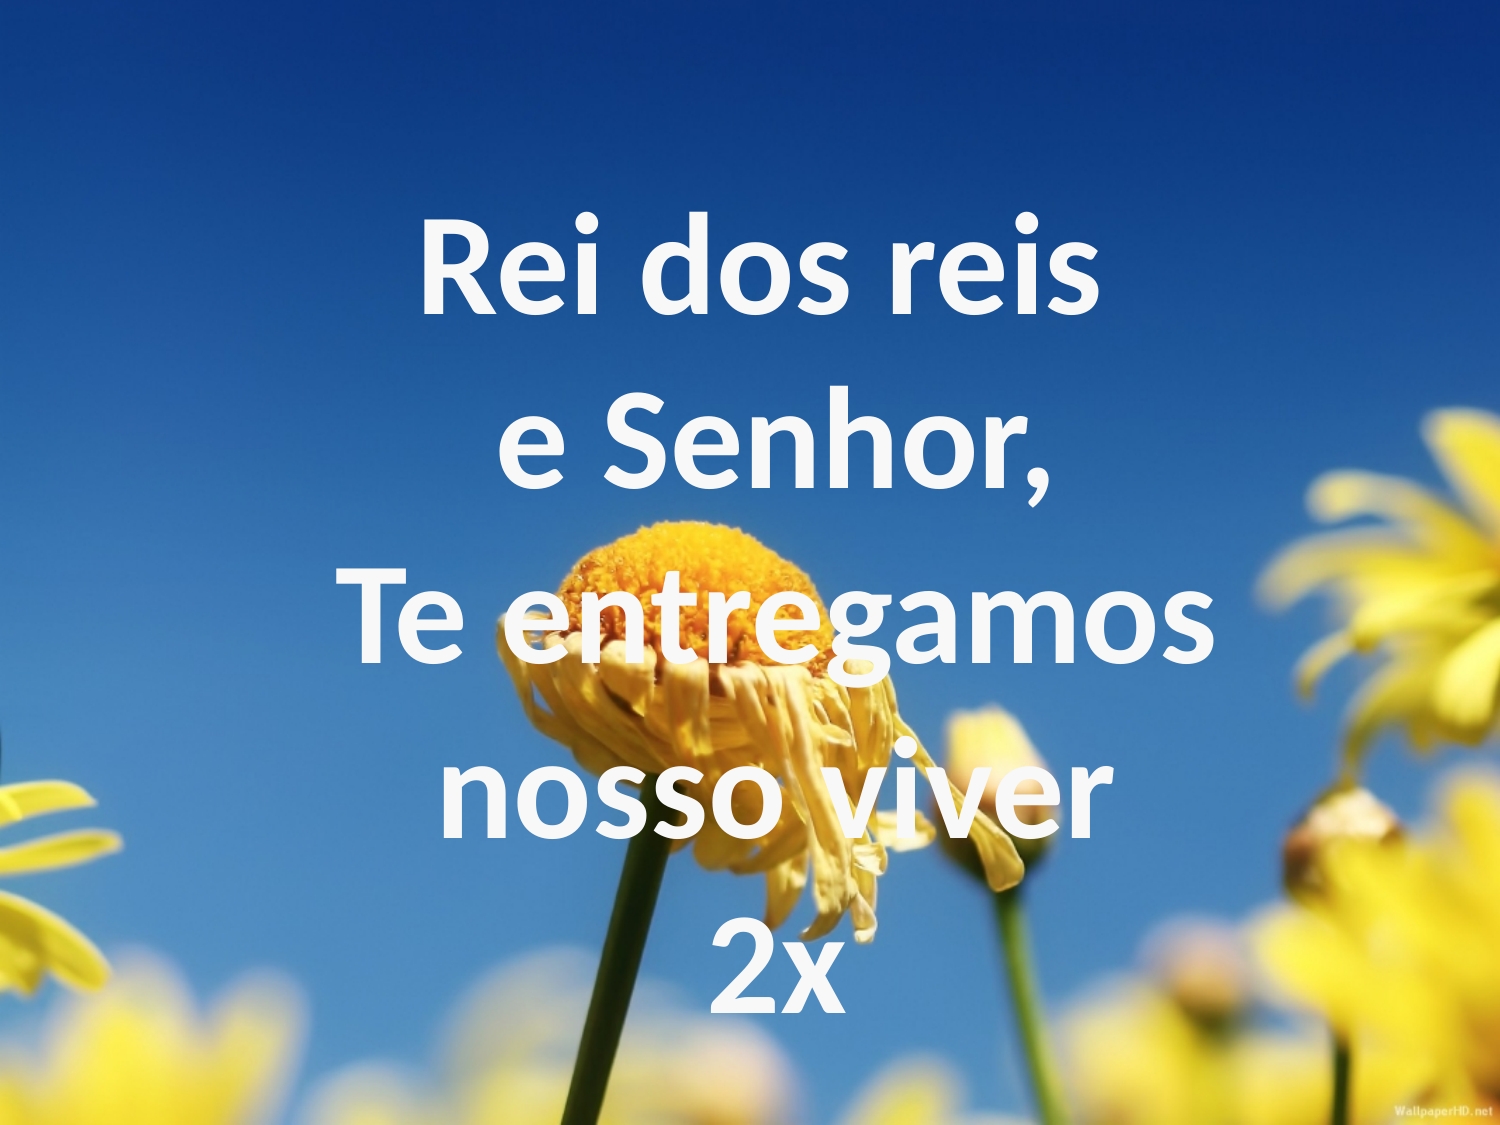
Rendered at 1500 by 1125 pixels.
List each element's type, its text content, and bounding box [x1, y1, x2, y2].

picture [0, 0, 1500, 1125]
text_box Rei dos reis e Senhor, Te entregamos nosso viver 2x [218, 160, 1335, 953]
